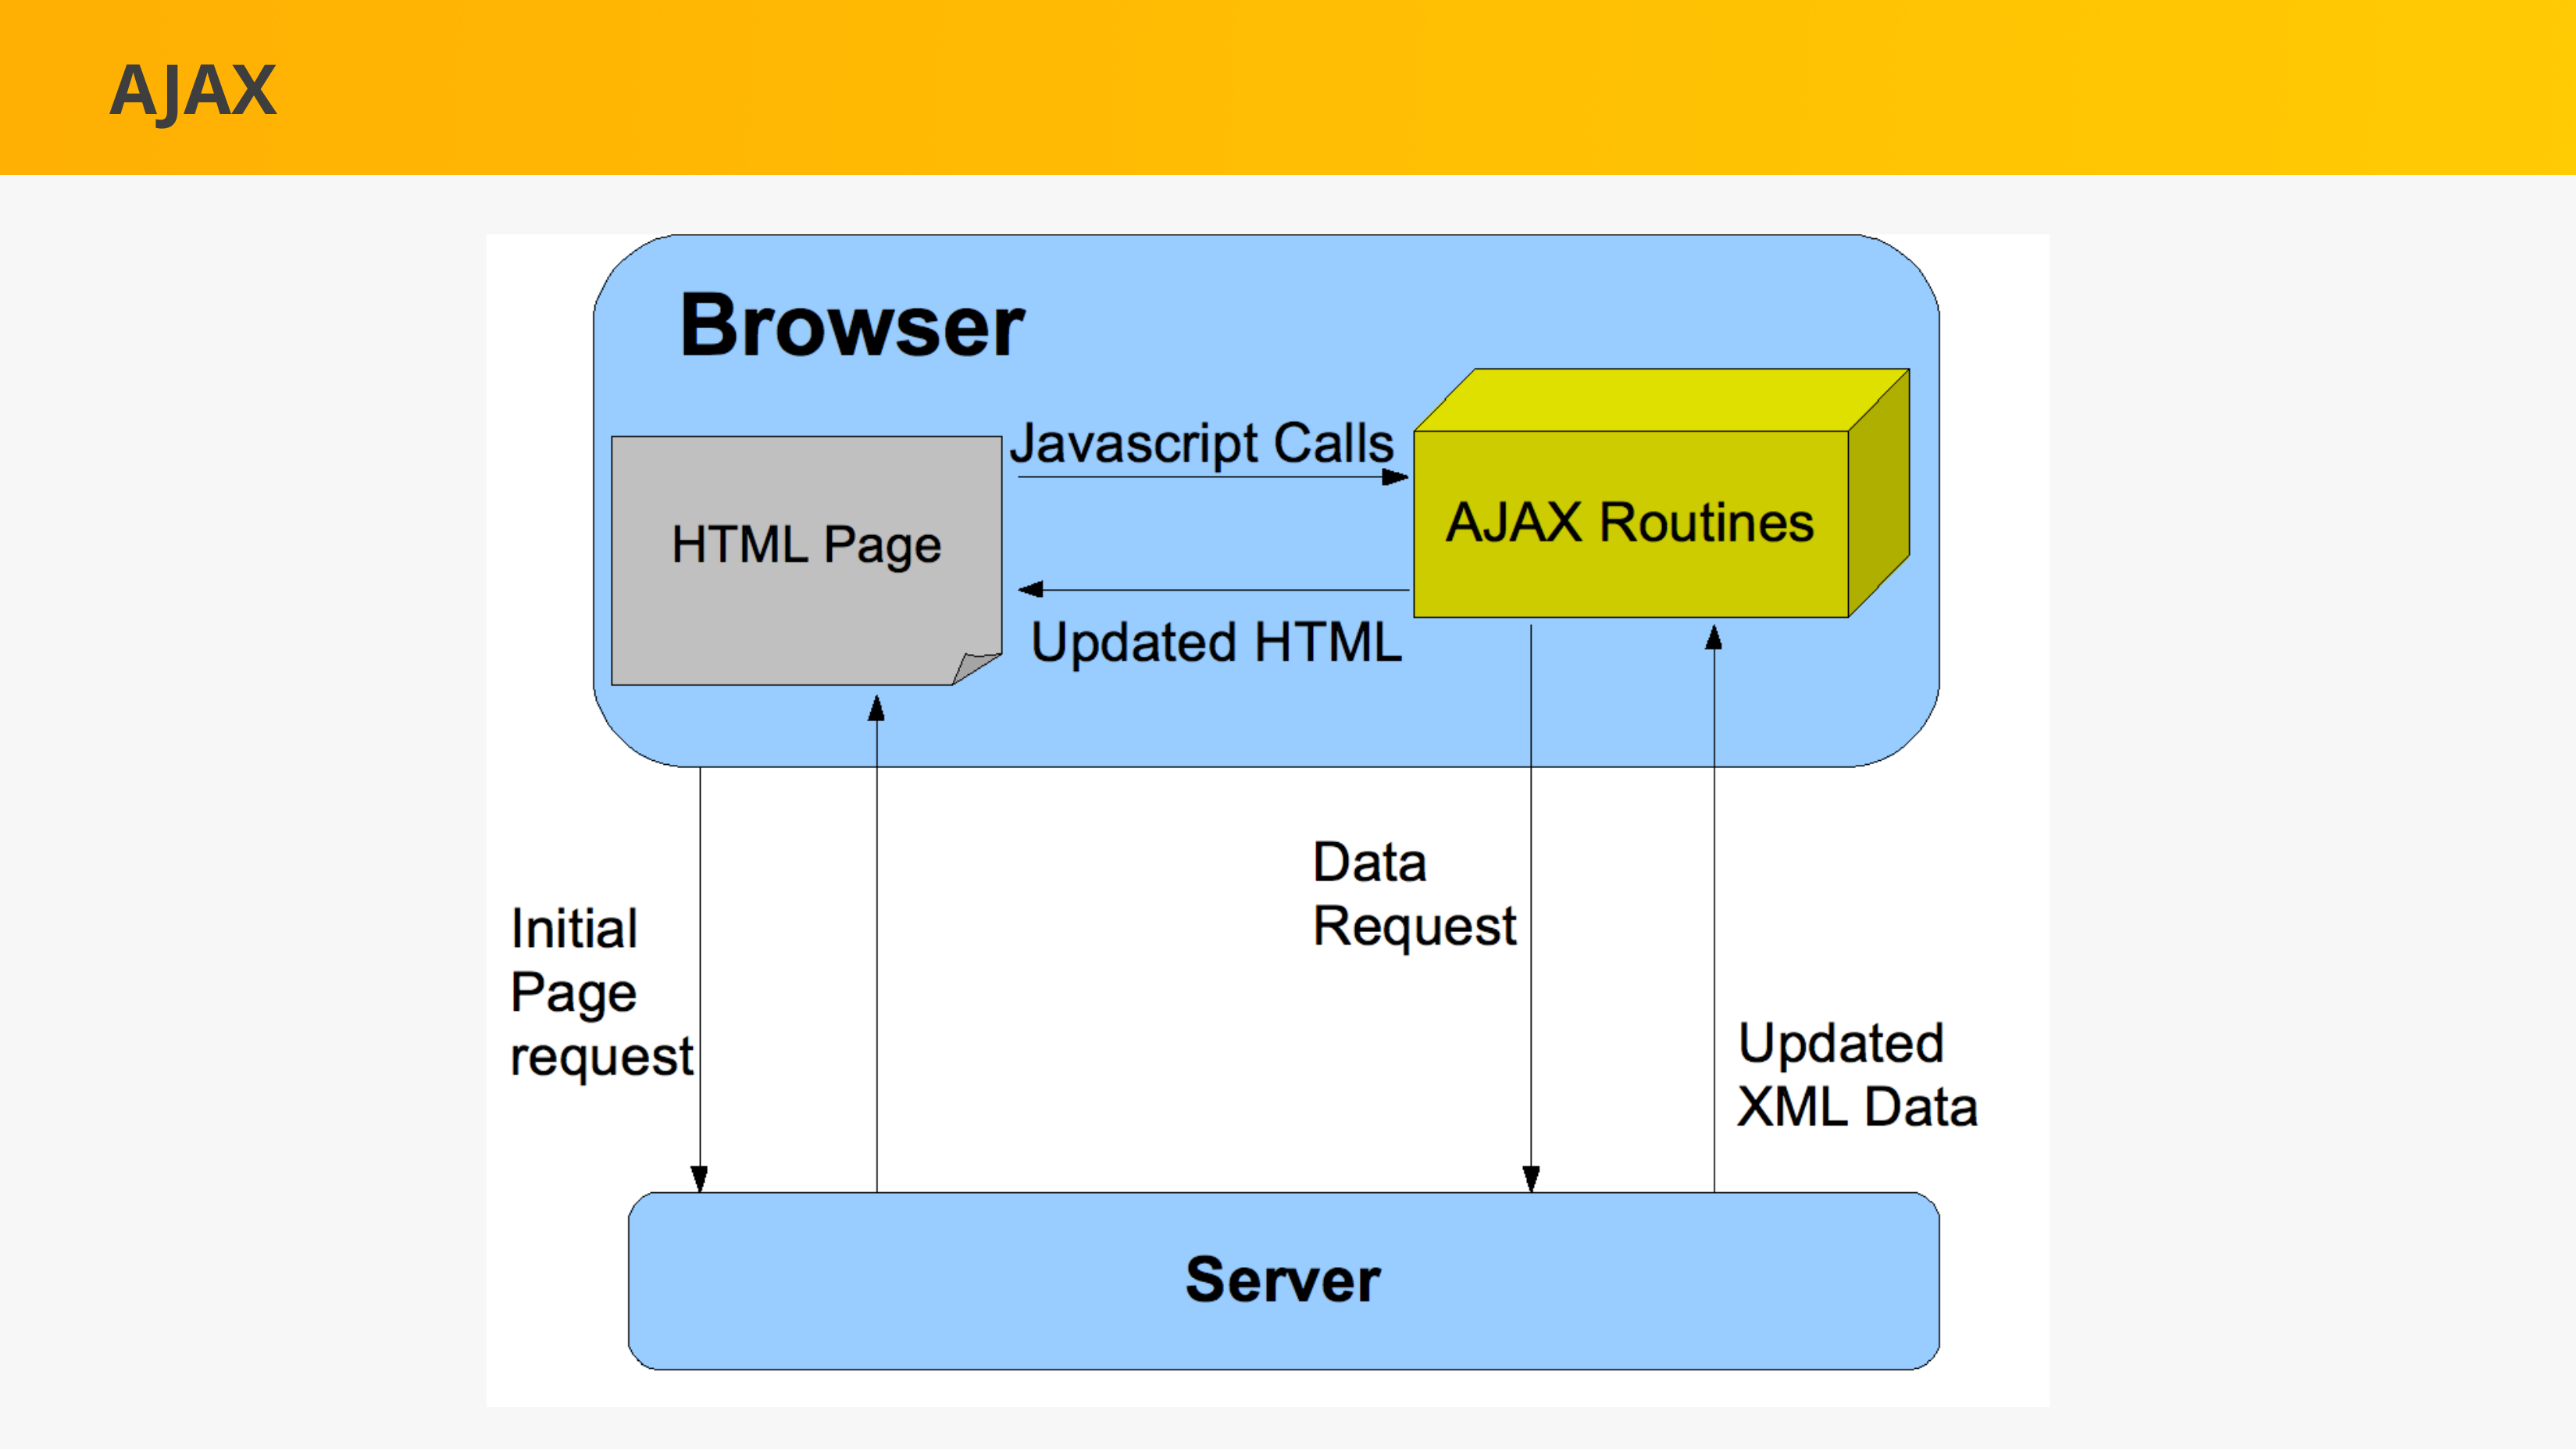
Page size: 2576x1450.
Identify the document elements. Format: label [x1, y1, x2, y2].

picture [487, 234, 2050, 1407]
picture [0, 0, 2576, 175]
